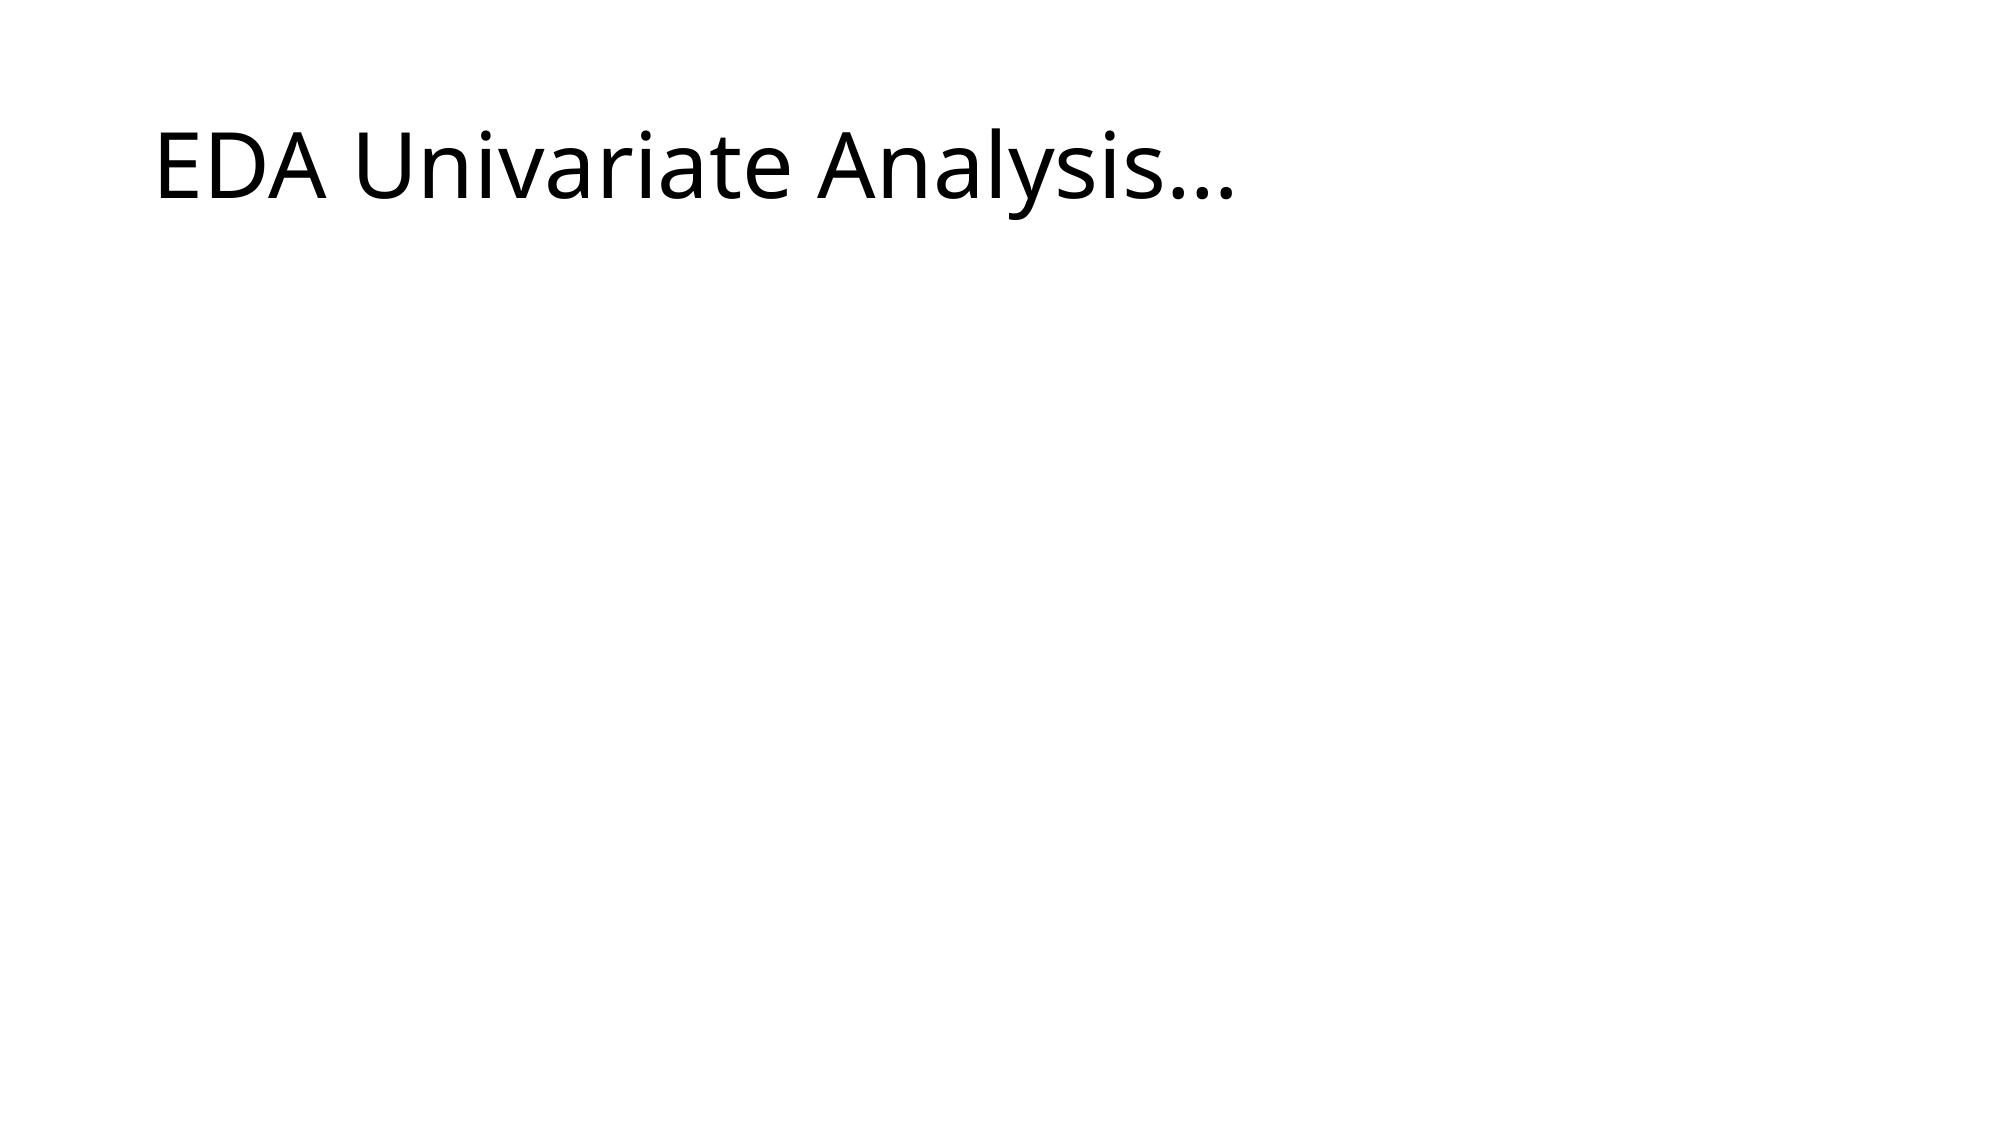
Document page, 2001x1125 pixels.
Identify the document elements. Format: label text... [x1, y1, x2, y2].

title EDA Univariate Analysis… [137, 59, 1863, 278]
